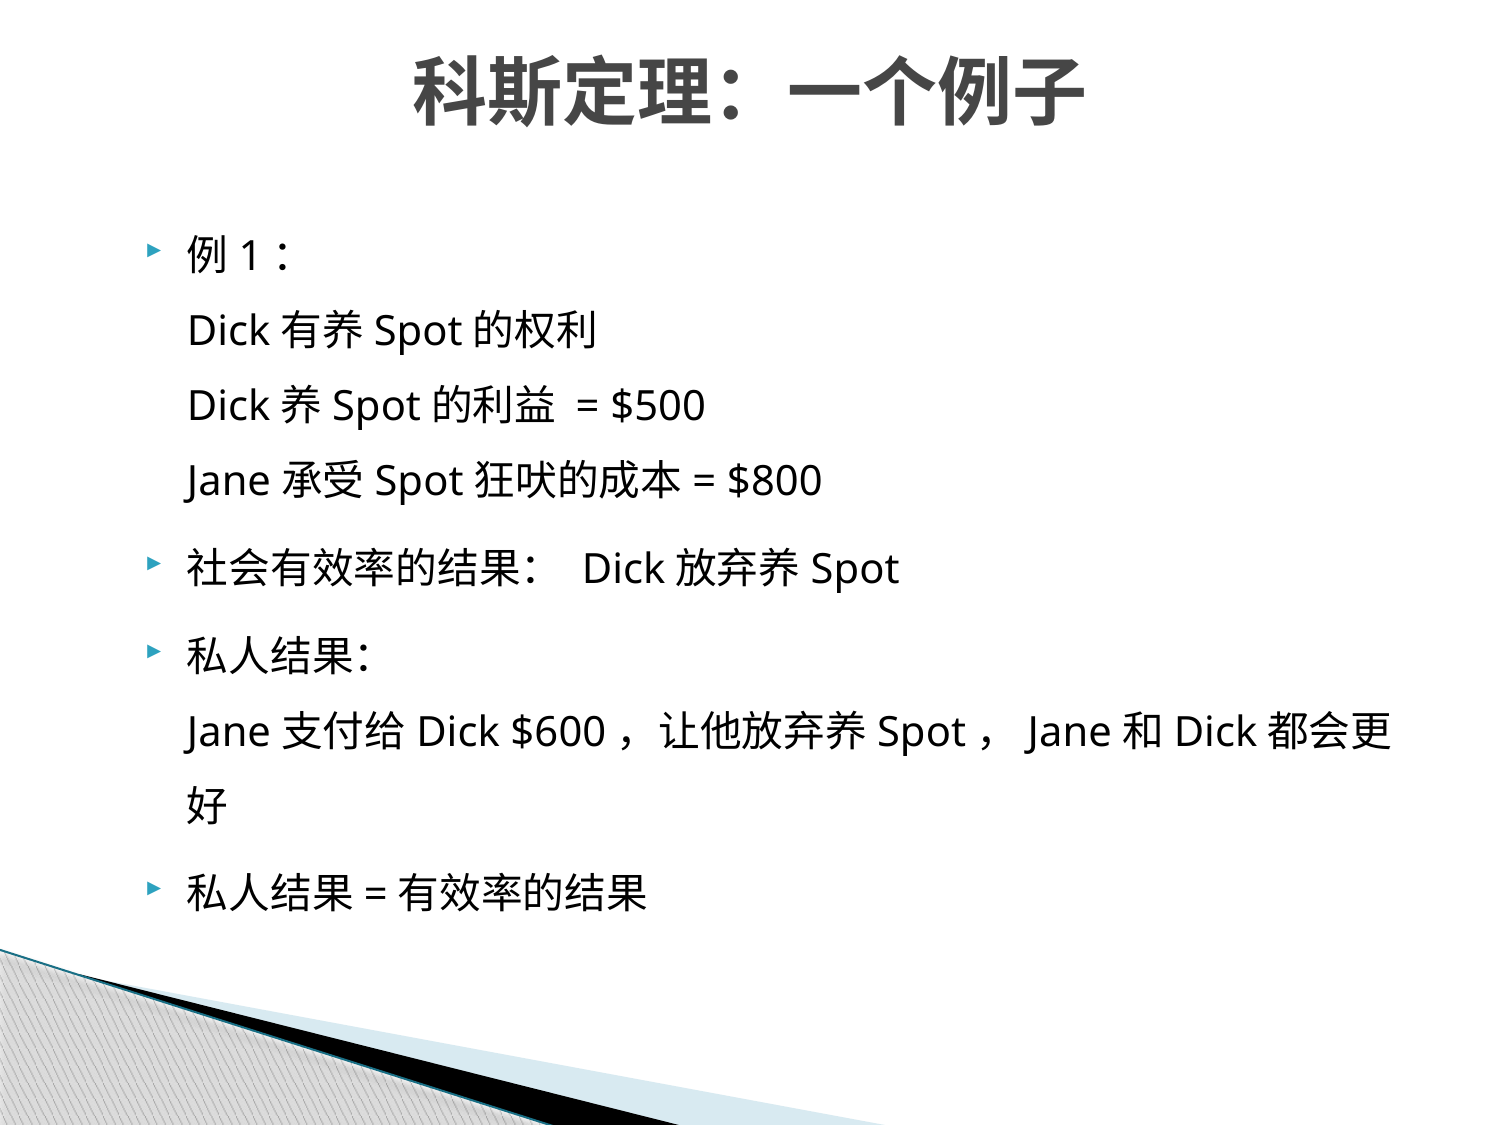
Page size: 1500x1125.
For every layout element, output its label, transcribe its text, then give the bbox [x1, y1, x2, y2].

text_box 例1： Dick有养Spot的权利 Dick养Spot的利益 = $500 Jane承受Spot狂吠的成本= $800 社会有效率的结果： Dick放弃养Spot 私人结果： Jane支付给Dick $600，让他放弃养Spot，Jane和Dick都会更好 私人结果=有效率的结果 [112, 196, 1427, 1049]
text_box 科斯定理：一个例子 [74, 35, 1425, 143]
